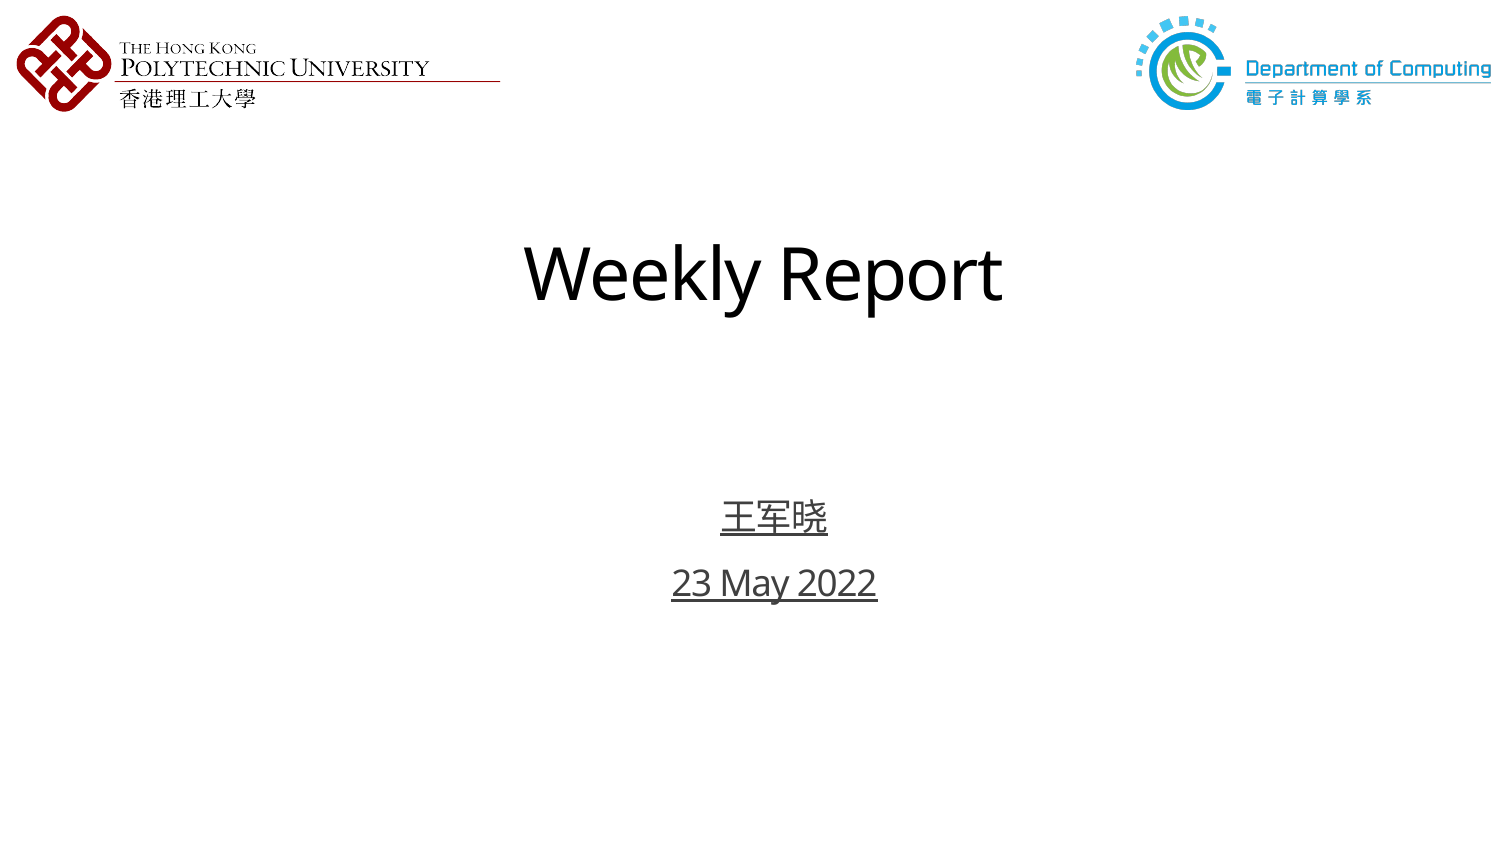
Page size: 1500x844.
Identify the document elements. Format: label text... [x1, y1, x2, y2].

title Weekly Report [51, 194, 1477, 458]
picture [16, 15, 501, 112]
picture [1135, 16, 1492, 110]
text_box 王军晓 23 May 2022 [189, 412, 1360, 772]
